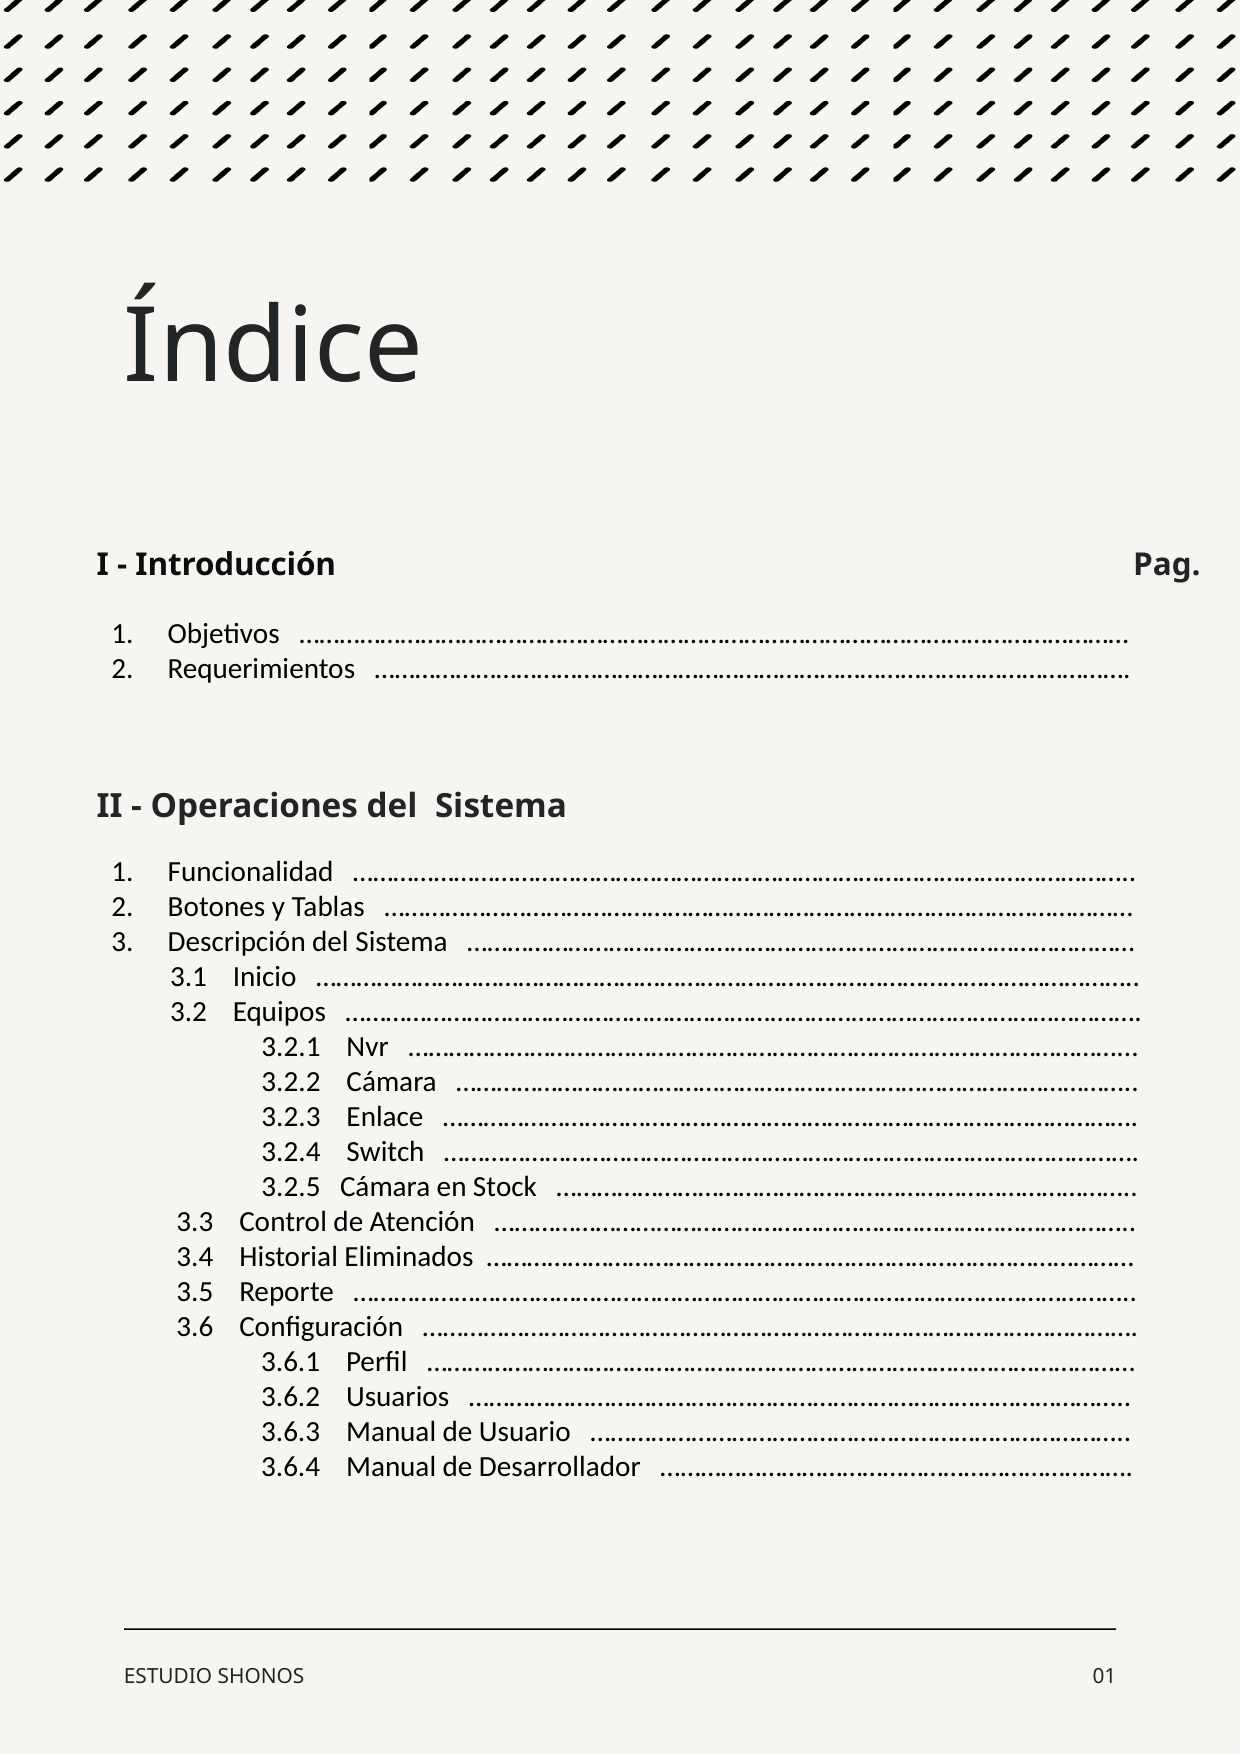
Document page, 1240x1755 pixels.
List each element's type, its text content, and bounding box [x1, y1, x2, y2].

text_box Funcionalidad …………………………………………………………………………………………………….. Botones y Tablas ………………………………………………………………………………………………… Descripción del Sistema ……………………………………………………………………………………… 3.1 Inicio ………………………………………………………………………………………………………….. 3.2 Equipos ………………………………………………………………………………………………………. 3.2.1 Nvr ……………………………………………………………………………………………... 3.2.2 Cámara ……………………………………………………………………………………….. 3.2.3 Enlace …………………………………………………………………………………………. 3.2.4 Switch …………………………………………………………………………………………. 3.2.5 Cámara en Stock ………………………………………………………………………….. 3.3 Control de Atención ………………………………………………………………………………….. 3.4 Historial Eliminados …………………………………………………………………………………… 3.5 Reporte …………………………………………………………………………………………………….. 3.6 Configuración ……………………………………………………………………………………………. 3.6.1 Perfil …………………………………………………………………………………………… 3.6.2 Usuarios …………………………………………………………………………………….. 3.6.3 Manual de Usuario …………………………………………………………………….. 3.6.4 Manual de Desarrollador ……………………………………………………………. [96, 845, 1201, 1525]
text_box ESTUDIO SHONOS [123, 1654, 410, 1688]
text_box Índice [123, 291, 1117, 402]
text_box [369, 0, 870, 182]
text_box Pag. [1086, 531, 1201, 606]
text_box I - Introducción [96, 531, 347, 606]
text_box [893, 0, 1240, 182]
text_box 01 [830, 1654, 1117, 1688]
text_box [0, 0, 347, 182]
text_box II - Operaciones del Sistema [96, 770, 649, 824]
text_box Objetivos …………………………………………………………………………………………………………… Requerimientos …………………………………………………………………………………………………. [96, 606, 1201, 692]
